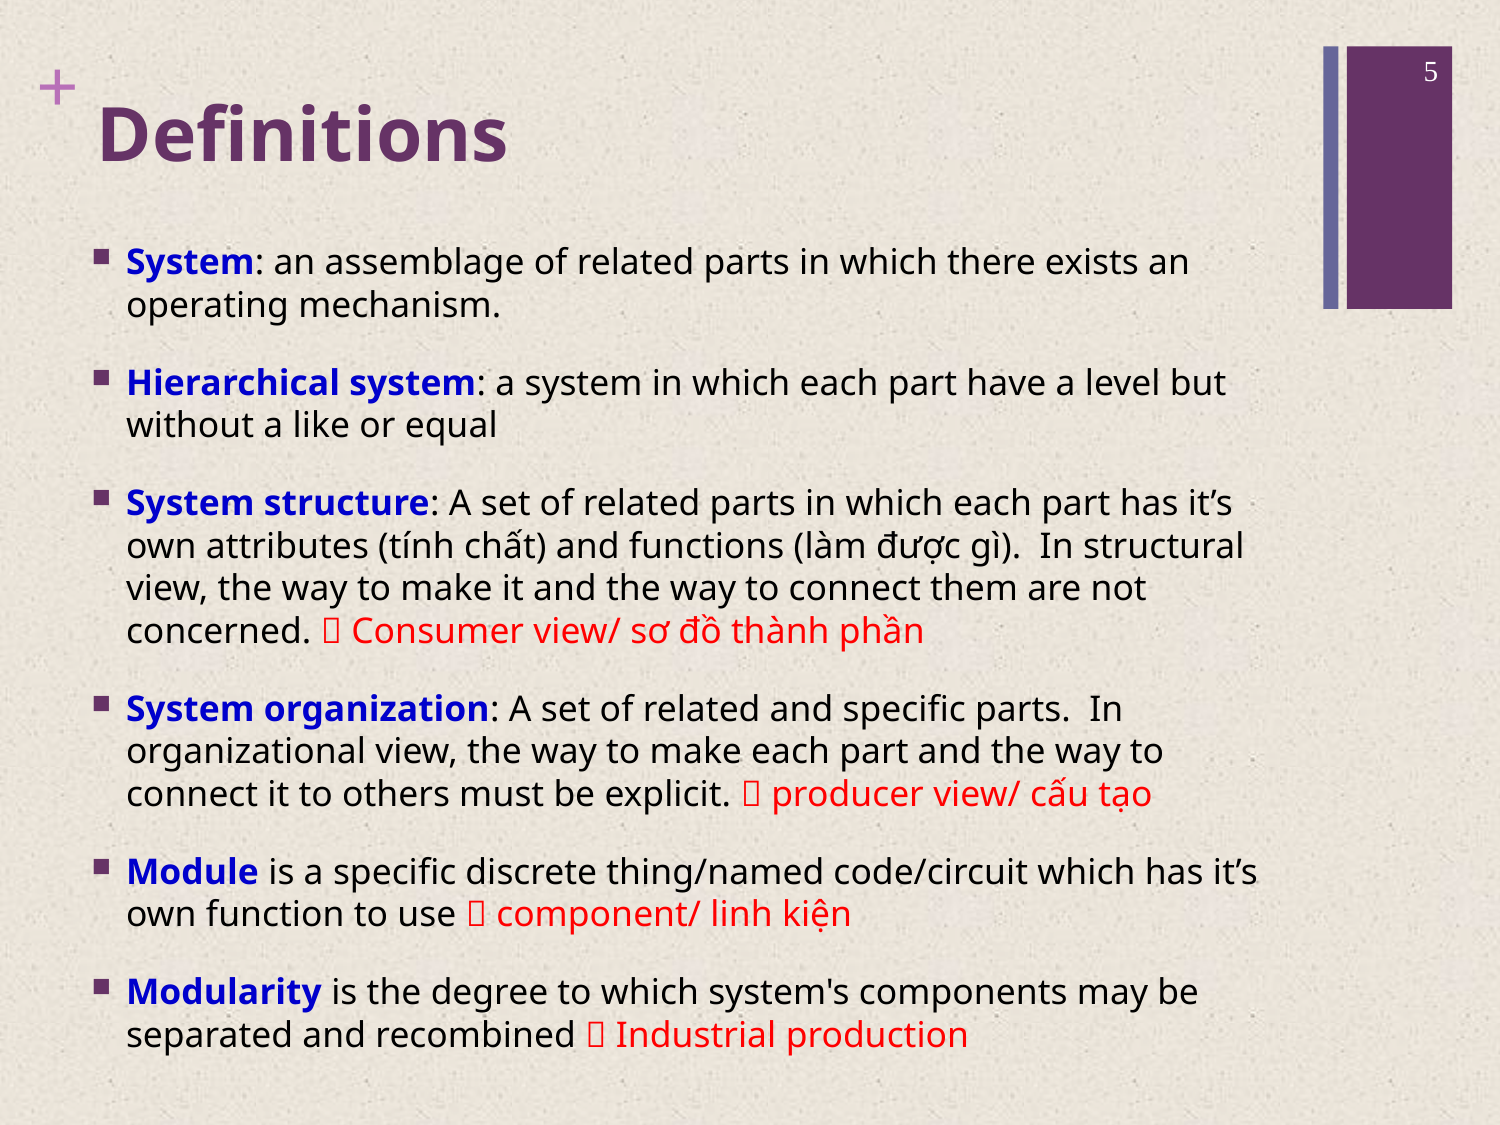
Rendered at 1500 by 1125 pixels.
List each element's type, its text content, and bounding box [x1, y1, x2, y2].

title Definitions [81, 79, 1322, 263]
slide_number 5 [1362, 39, 1454, 100]
list System: an assemblage of related parts in which there exists an operating mechanism. Hierarchical system: a system in which each part have a level but without a like or equal System structure: A set of related parts in which each part has it’s own attributes (tính chất) and functions (làm được gì). In structural view, the way to make it and the way to connect them are not concerned.  Consumer view/ sơ đồ thành phần System organization: A set of related and specific parts. In organizational view, the way to make each part and the way to connect it to others must be explicit.  producer view/ cấu tạo Module is a specific discrete thing/named code/circuit which has it’s own function to use  component/ linh kiện Modularity is the degree to which system's components may be separated and recombined  Industrial production [76, 231, 1317, 1071]
